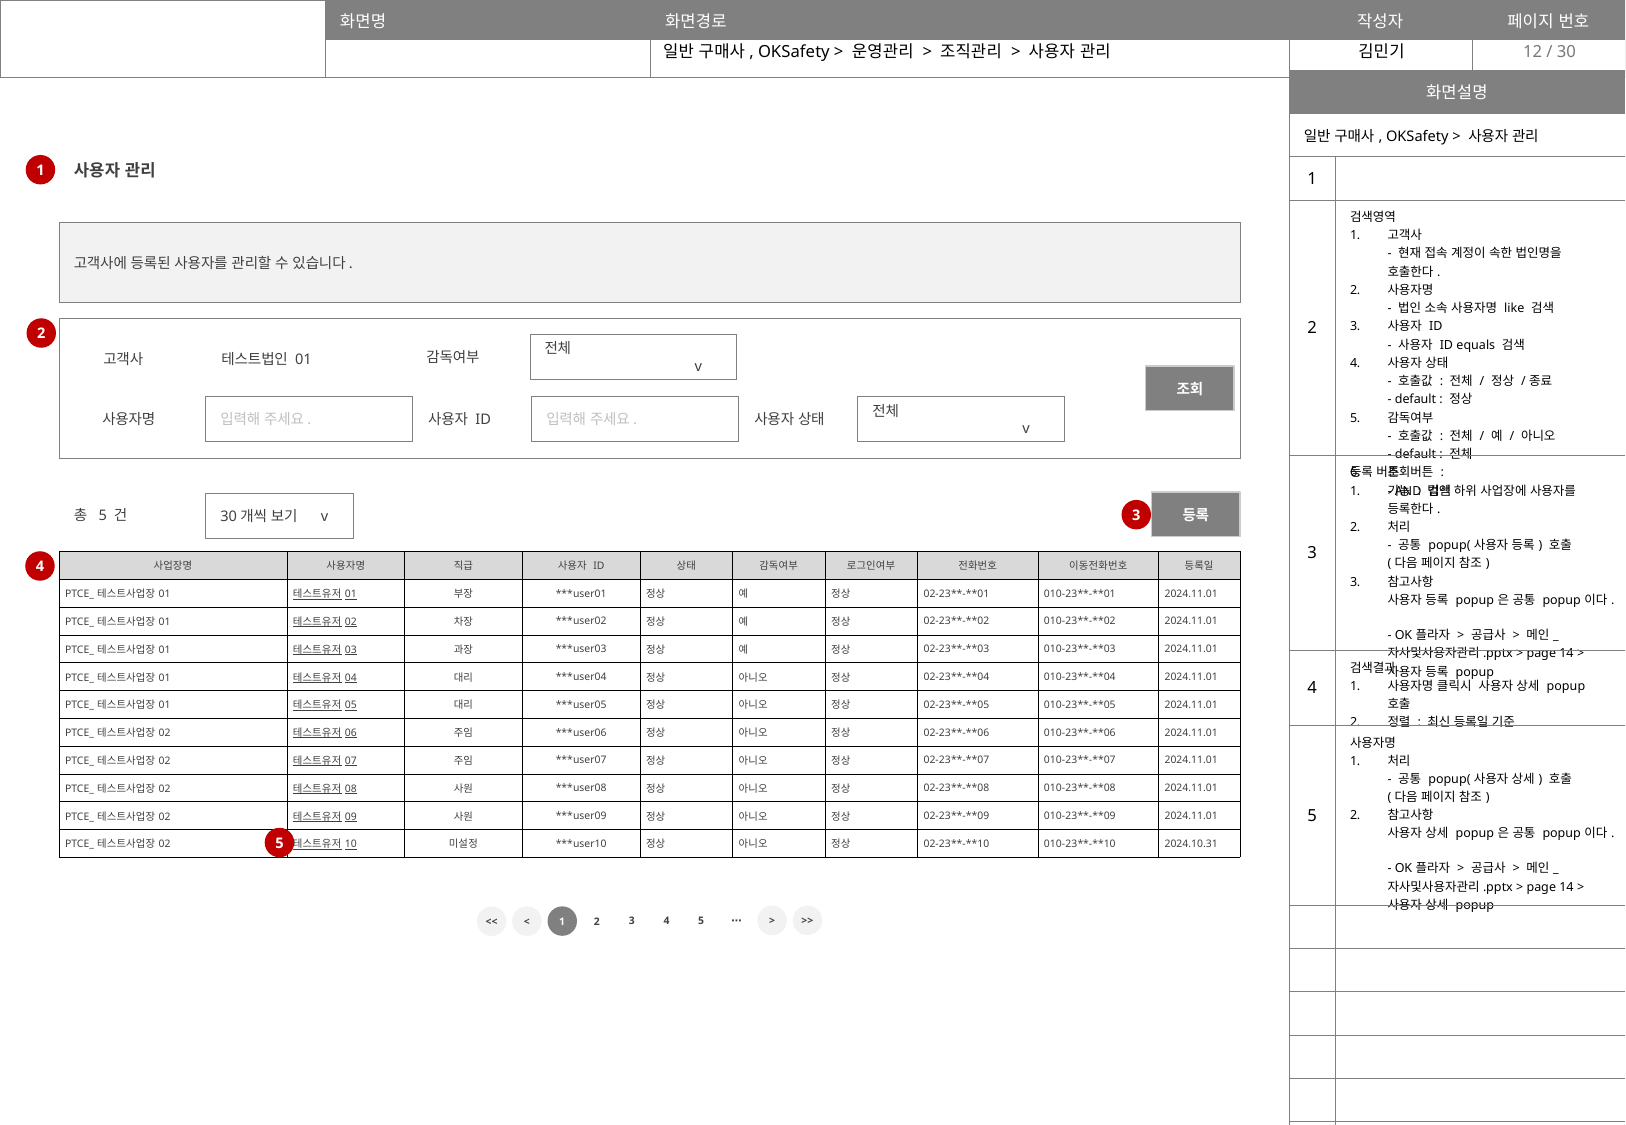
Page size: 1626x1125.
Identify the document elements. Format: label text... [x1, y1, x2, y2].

table_cell 정상 [641, 608, 732, 635]
table_cell 02-23**-**01 [918, 580, 1038, 607]
table_cell 2024.11.01 [1159, 719, 1240, 746]
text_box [476, 905, 823, 937]
text_box 사용자 상태 [738, 395, 856, 443]
table_cell [1336, 1079, 1625, 1121]
text_box [57, 317, 1242, 460]
table_cell ***user08 [523, 775, 640, 801]
table_cell 정상 [826, 719, 917, 746]
table_cell 010-23**-**06 [1039, 719, 1158, 746]
text_box 감독여부 [410, 333, 528, 380]
table_cell 예 [733, 636, 825, 662]
table_cell [1290, 949, 1335, 991]
table_cell 과장 [405, 636, 522, 662]
table_cell 2024.11.01 [1159, 747, 1240, 774]
slide_number 12 [1474, 33, 1625, 70]
text_box 4 [23, 549, 57, 583]
table_cell 등록 버튼 기능 : 법인 하위 사업장에 사용자를 등록한다. 처리 - 공통 popup(사용자 등록) 호출 (다음 페이지 참조) 참고사항 사용자 등록 popup은 공통 popup이다. - OK플라자 > 공급사 > 메인_자사및사용자관리.pptx > page 14 > 사용자 등록 popup [1336, 456, 1625, 650]
table_cell ***user06 [523, 719, 640, 746]
table_cell PTCE_테스트사업장02 [60, 719, 287, 746]
table_cell PTCE_테스트사업장02 [60, 775, 287, 801]
table_cell 1 [1290, 157, 1335, 200]
table_cell 정상 [826, 830, 917, 857]
table_cell 2 [1290, 201, 1335, 455]
table_cell 정상 [826, 747, 917, 774]
table_cell 정상 [641, 775, 732, 801]
table_cell [1336, 157, 1625, 200]
table_cell [1336, 992, 1625, 1035]
table_cell 정상 [641, 802, 732, 829]
text_box 입력해 주세요. [530, 395, 738, 443]
table_cell ***user03 [523, 636, 640, 662]
table_cell 010-23**-**10 [1039, 830, 1158, 857]
table_cell [1336, 906, 1625, 948]
table_cell 정상 [641, 691, 732, 718]
table_cell 정상 [641, 747, 732, 774]
text_box 입력해 주세요. [204, 395, 412, 443]
table_cell 정상 [826, 663, 917, 690]
table_cell [1290, 1036, 1335, 1078]
table_cell 정상 [826, 580, 917, 607]
table_cell 010-23**-**04 [1039, 663, 1158, 690]
table_cell ***user02 [523, 608, 640, 635]
table_cell 02-23**-**02 [918, 608, 1038, 635]
table_cell 테스트유저04 [288, 663, 404, 690]
table_cell [1336, 949, 1625, 991]
table_cell ***user04 [523, 663, 640, 690]
table_cell 주임 [405, 747, 522, 774]
table_cell PTCE_테스트사업장01 [60, 608, 287, 635]
table_cell [1290, 1079, 1335, 1121]
table_cell 테스트유저01 [288, 580, 404, 607]
table_cell 테스트유저05 [288, 691, 404, 718]
text_box 사용자명 [86, 395, 204, 443]
table_cell 010-23**-**02 [1039, 608, 1158, 635]
table_cell 02-23**-**06 [918, 719, 1038, 746]
table_header 상태 [641, 552, 732, 579]
table_cell ***user05 [523, 691, 640, 718]
table_cell PTCE_테스트사업장02 [60, 802, 287, 829]
table_cell 사원 [405, 802, 522, 829]
table_cell 정상 [641, 830, 732, 857]
table_cell 주임 [405, 719, 522, 746]
table_cell 사원 [405, 775, 522, 801]
text_box 등록 [1151, 492, 1241, 537]
table_cell 02-23**-**05 [918, 691, 1038, 718]
table_cell 아니오 [733, 663, 825, 690]
table_cell PTCE_테스트사업장01 [60, 663, 287, 690]
table_cell 정상 [826, 802, 917, 829]
table_header 직급 [405, 552, 522, 579]
table_cell 차장 [405, 608, 522, 635]
table_cell 2024.11.01 [1159, 775, 1240, 801]
text_box 3 [1119, 498, 1153, 532]
table_cell 정상 [826, 636, 917, 662]
table_cell 정상 [826, 608, 917, 635]
table_cell 정상 [826, 775, 917, 801]
table_cell 2024.11.01 [1159, 608, 1240, 635]
table_cell 010-23**-**03 [1039, 636, 1158, 662]
text_box 테스트법인 01 [205, 335, 415, 383]
table_cell 02-23**-**09 [918, 802, 1038, 829]
table_cell 010-23**-**01 [1039, 580, 1158, 607]
table_cell PTCE_테스트사업장01 [60, 580, 287, 607]
table_header 사업장명 [60, 552, 287, 579]
table_header 이동전화번호 [1039, 552, 1158, 579]
table_cell [1290, 906, 1335, 948]
table_cell 정상 [641, 719, 732, 746]
text_box 일반 구매사, OKSafety > 운영관리 > 조직관리 > 사용자 관리 [648, 33, 1211, 68]
text_box 전체 v [528, 333, 738, 380]
text_box 총 5 건 [57, 491, 149, 538]
table_cell 테스트유저10 [289, 830, 404, 857]
table_cell 3 [1290, 456, 1335, 650]
table_cell [1290, 992, 1335, 1035]
table_cell 5 [1290, 726, 1335, 905]
table_cell 2024.11.01 [1159, 636, 1240, 662]
table_cell 정상 [641, 663, 732, 690]
table_cell 테스트유저07 [288, 747, 404, 774]
table_cell 미설정 [405, 830, 522, 857]
table_cell 4 [1290, 651, 1335, 725]
text_box 전체 v [856, 395, 1066, 443]
table_cell 테스트유저03 [288, 636, 404, 662]
table_header 사용자명 [288, 552, 404, 579]
text_box 2 [24, 316, 58, 350]
table_cell 02-23**-**07 [918, 747, 1038, 774]
text_box 사용자 ID [412, 395, 530, 443]
table_cell PTCE_테스트사업장02 [60, 830, 270, 857]
table_header 사용자 ID [523, 552, 640, 579]
table_cell 테스트유저02 [288, 608, 404, 635]
table_header 화면설명 [1290, 71, 1625, 113]
table_cell 테스트유저09 [288, 802, 404, 829]
table_cell 정상 [826, 691, 917, 718]
table_cell 02-23**-**03 [918, 636, 1038, 662]
table_cell 010-23**-**08 [1039, 775, 1158, 801]
text_box 고객사 [87, 335, 205, 383]
table_cell 대리 [405, 691, 522, 718]
text_box 1 [24, 153, 57, 187]
table_cell 아니오 [733, 802, 825, 829]
table_header 감독여부 [733, 552, 825, 579]
table_cell [1336, 1036, 1625, 1078]
text_box 5 [263, 826, 296, 859]
table_cell PTCE_테스트사업장01 [60, 636, 287, 662]
table_cell 010-23**-**09 [1039, 802, 1158, 829]
table_cell ***user09 [523, 802, 640, 829]
table_cell 사용자명 처리 - 공통 popup(사용자 상세) 호출 (다음 페이지 참조) 참고사항 사용자 상세 popup은 공통 popup이다. - OK플라자 > 공급사 > 메인_자사및사용자관리.pptx > page 14 > 사용자 상세 popup [1336, 726, 1625, 905]
table_cell 아니오 [733, 775, 825, 801]
table_header 등록일 [1159, 552, 1240, 579]
table_cell ***user10 [523, 830, 640, 857]
table_cell 010-23**-**07 [1039, 747, 1158, 774]
table_cell 아니오 [733, 719, 825, 746]
table_cell 검색결과 사용자명 클릭시 사용자 상세 popup 호출 정렬 : 최신 등록일 기준 [1336, 651, 1625, 725]
text_box 조회 [1145, 366, 1235, 411]
table_cell 테스트유저06 [288, 719, 404, 746]
table_cell ***user07 [523, 747, 640, 774]
table_cell 02-23**-**10 [918, 830, 1038, 857]
text_box 사용자 관리 [57, 146, 1242, 193]
table_header 전화번호 [918, 552, 1038, 579]
table_cell 검색영역 고객사 - 현재 접속 계정이 속한 법인명을 호출한다. 사용자명 - 법인 소속 사용자명 like 검색 사용자 ID - 사용자 ID equals 검색 사용자 상태 - 호출값 : 전체 / 정상 /종료 - default : 정상 감독여부 - 호출값 : 전체 / 예 / 아니오 - default : 전체 조회버튼 : - AND 검색 [1336, 201, 1625, 455]
table_cell 아니오 [733, 747, 825, 774]
table_cell 부장 [405, 580, 522, 607]
table_cell 정상 [641, 580, 732, 607]
table_cell 2024.10.31 [1159, 830, 1240, 857]
table_cell 정상 [641, 636, 732, 662]
table_cell 대리 [405, 663, 522, 690]
table_cell 02-23**-**08 [918, 775, 1038, 801]
text_box 30개씩 보기 v [204, 492, 355, 539]
text_box 고객사에 등록된 사용자를 관리할 수 있습니다. [57, 221, 1242, 304]
table_cell 02-23**-**04 [918, 663, 1038, 690]
table_cell 010-23**-**05 [1039, 691, 1158, 718]
table_cell 일반 구매사, OKSafety > 사용자 관리 [1290, 114, 1625, 156]
table_cell 테스트유저08 [288, 775, 404, 801]
table_cell 2024.11.01 [1159, 691, 1240, 718]
table_cell PTCE_테스트사업장01 [60, 691, 287, 718]
table_cell 예 [733, 608, 825, 635]
table_cell 2024.11.01 [1159, 580, 1240, 607]
table_cell 2024.11.01 [1159, 802, 1240, 829]
table_cell 2024.11.01 [1159, 663, 1240, 690]
table_cell 예 [733, 580, 825, 607]
table_header 로그인여부 [826, 552, 917, 579]
table_cell 아니오 [733, 830, 825, 857]
table_cell 아니오 [733, 691, 825, 718]
table_cell PTCE_테스트사업장02 [60, 747, 287, 774]
table_cell ***user01 [523, 580, 640, 607]
